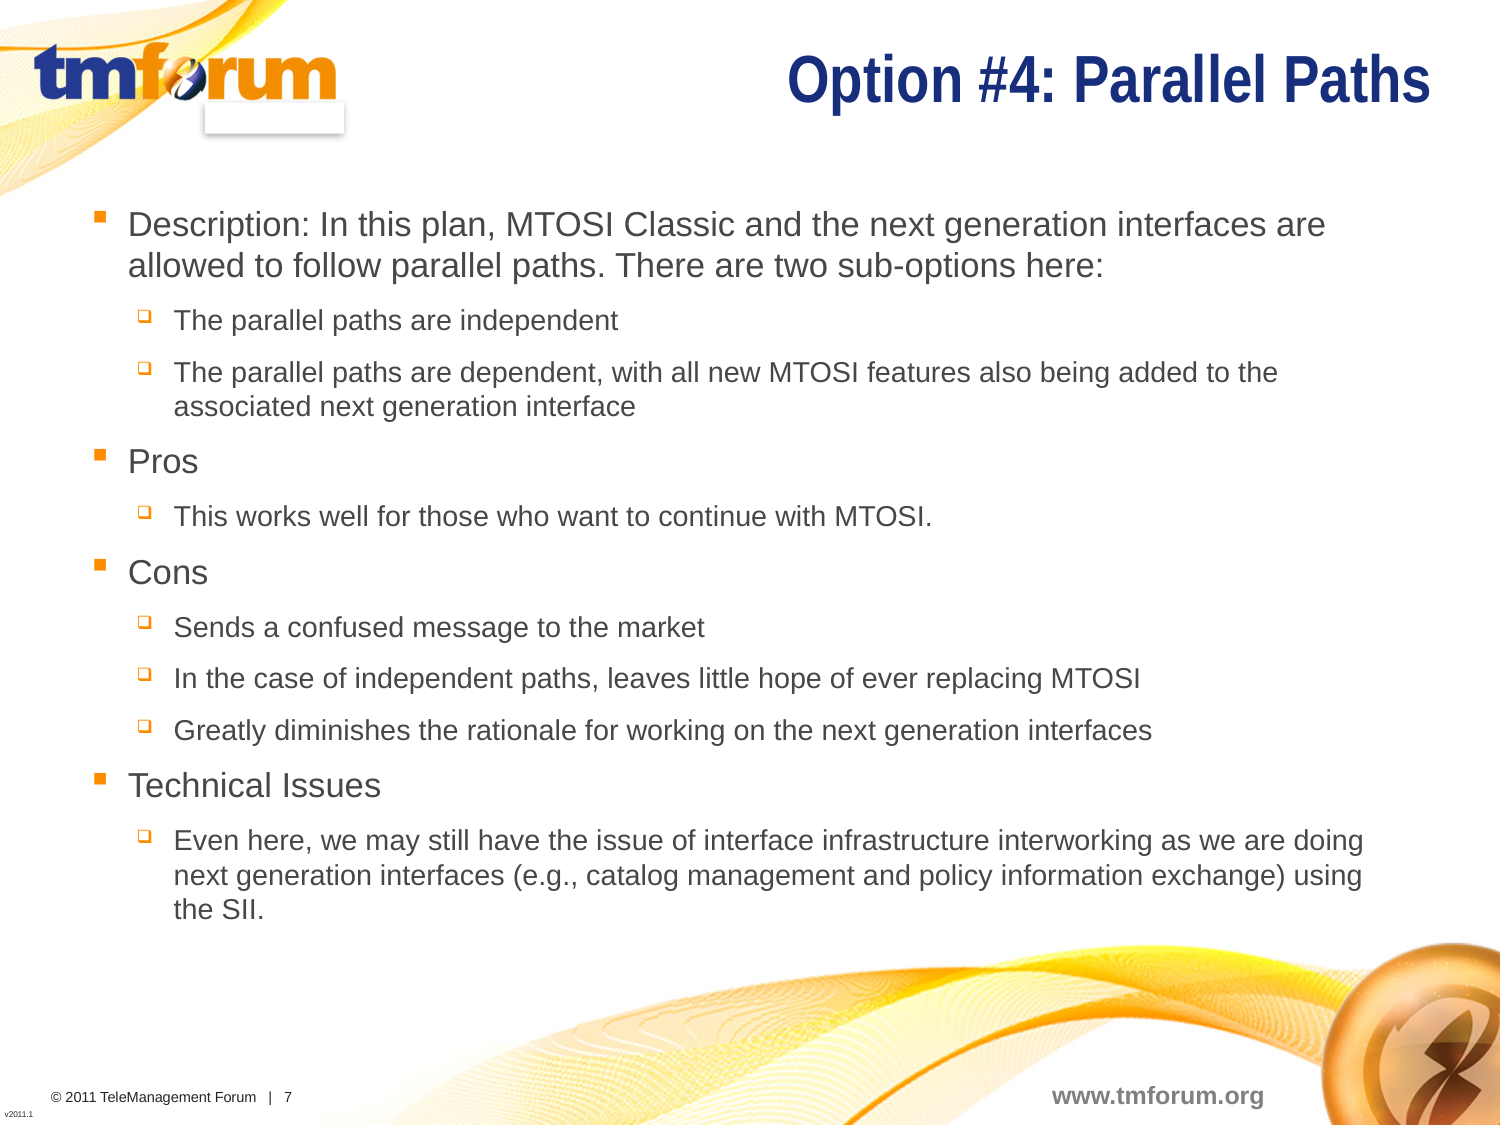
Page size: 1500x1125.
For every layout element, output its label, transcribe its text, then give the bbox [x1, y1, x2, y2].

picture [0, 0, 1500, 1125]
list Description: In this plan, MTOSI Classic and the next generation interfaces are allowed to follow parallel paths. There are two sub-options here: The parallel paths are independent The parallel paths are dependent, with all new MTOSI features also being added to the associated next generation interface Pros This works well for those who want to continue with MTOSI. Cons Sends a confused message to the market In the case of independent paths, leaves little hope of ever replacing MTOSI Greatly diminishes the rationale for working on the next generation interfaces Technical Issues Even here, we may still have the issue of interface infrastructure interworking as we are doing next generation interfaces (e.g., catalog management and policy information exchange) using the SII. [76, 194, 1422, 936]
title Option #4: Parallel Paths [358, 0, 1464, 156]
